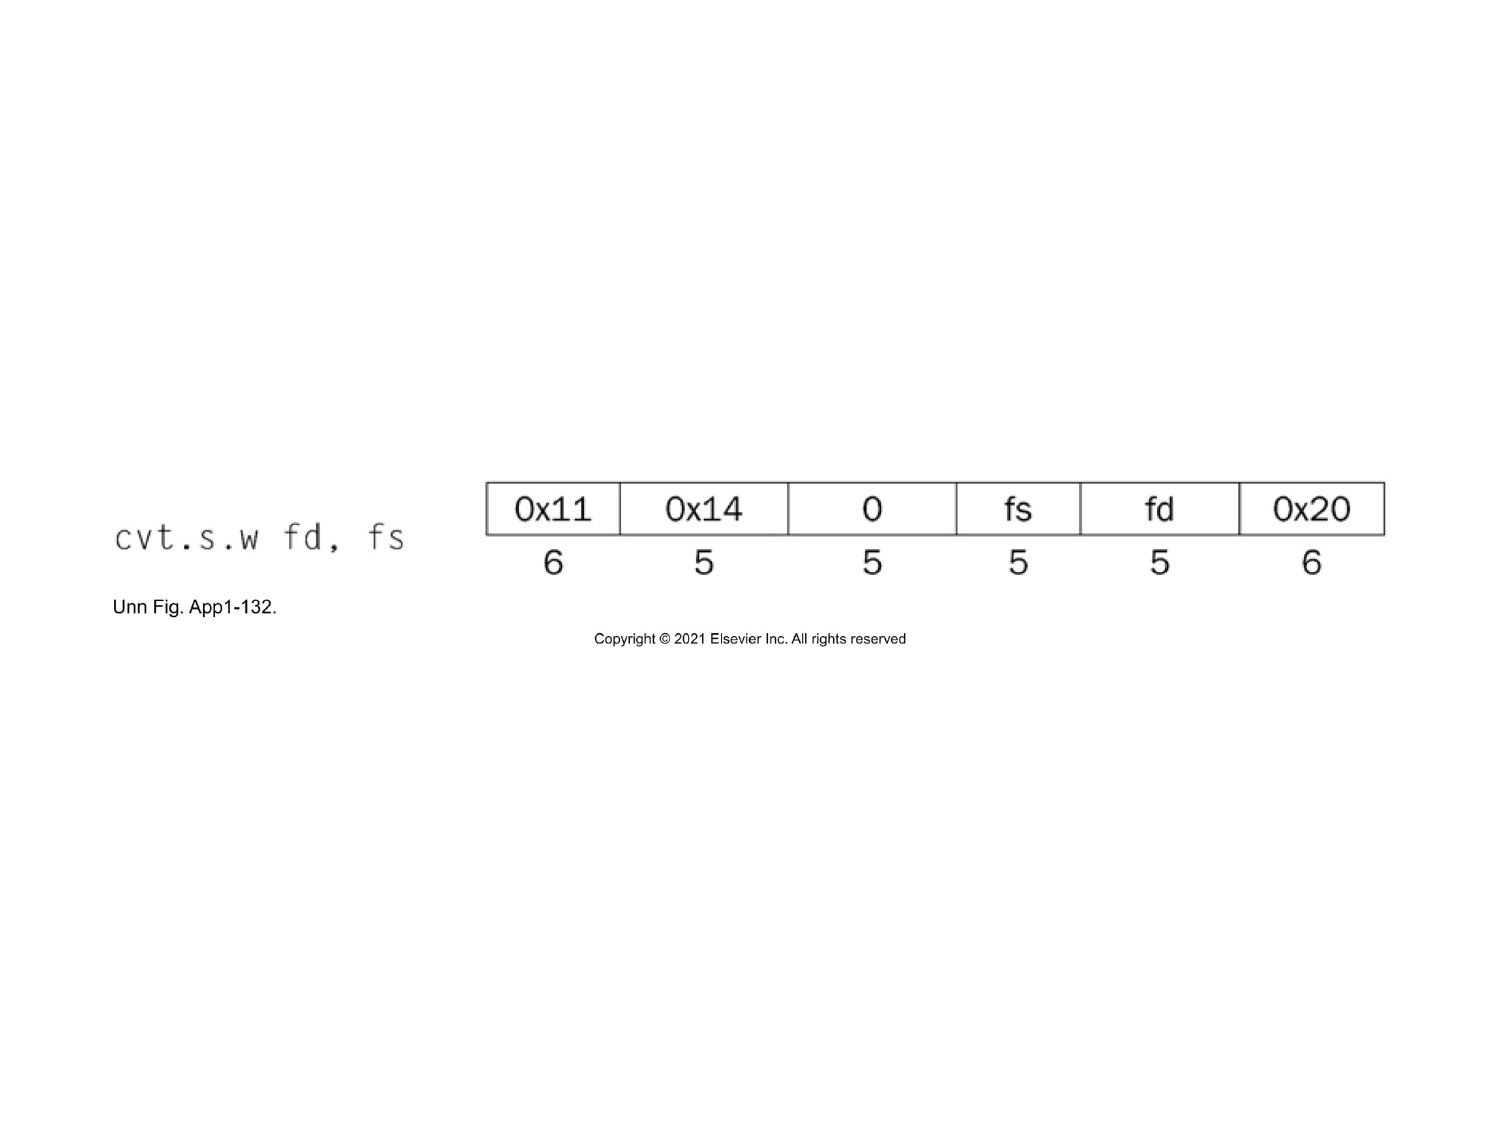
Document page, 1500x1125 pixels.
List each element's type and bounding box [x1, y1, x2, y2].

picture [112, 476, 1388, 648]
